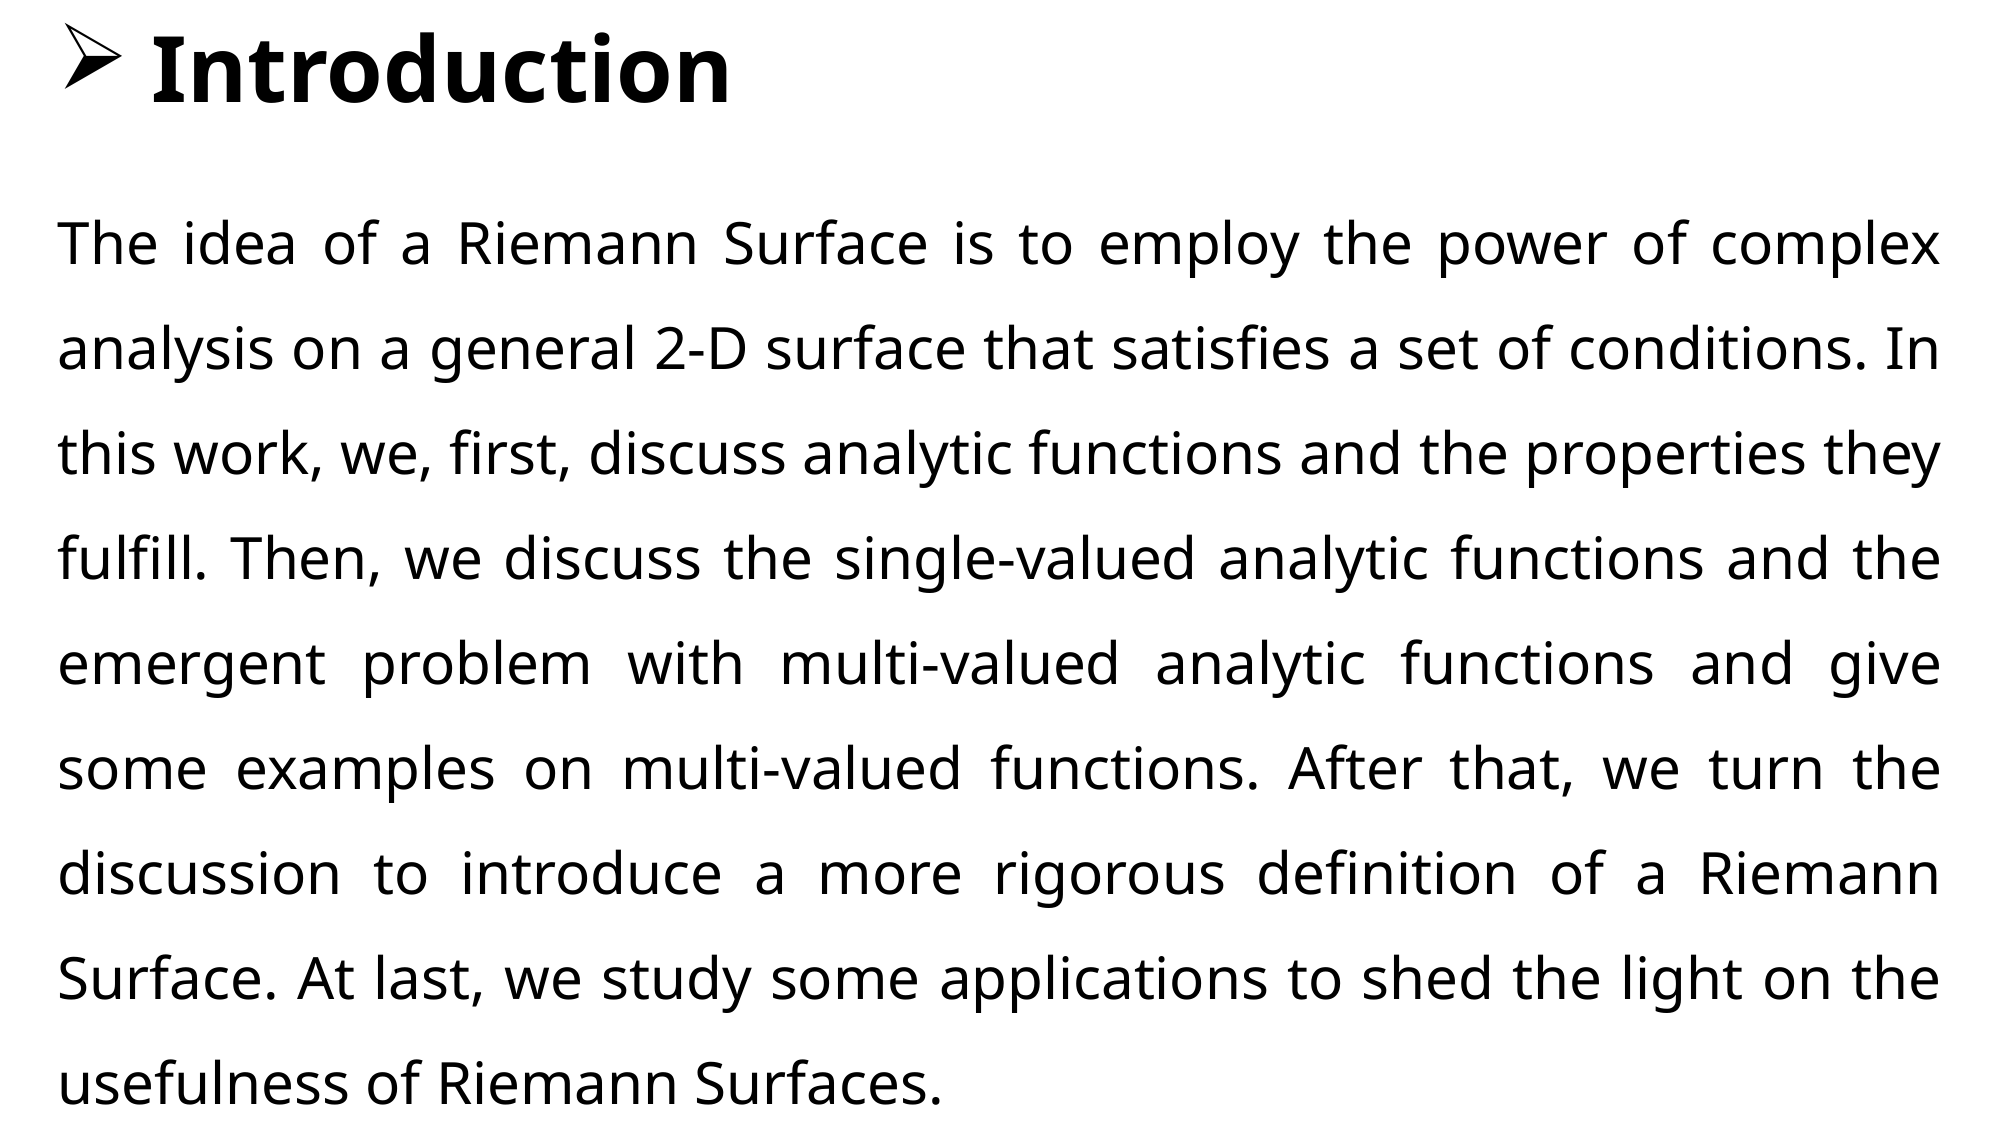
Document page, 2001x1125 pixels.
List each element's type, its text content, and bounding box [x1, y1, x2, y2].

list The idea of a Riemann Surface is to employ the power of complex analysis on a general 2-D surface that satisfies a set of conditions. In this work, we, first, discuss analytic functions and the properties they fulfill. Then, we discuss the single-valued analytic functions and the emergent problem with multi-valued analytic functions and give some examples on multi-valued functions. After that, we turn the discussion to introduce a more rigorous definition of a Riemann Surface. At last, we study some applications to shed the light on the usefulness of Riemann Surfaces. [42, 163, 1958, 1032]
title Introduction [42, 0, 1958, 147]
